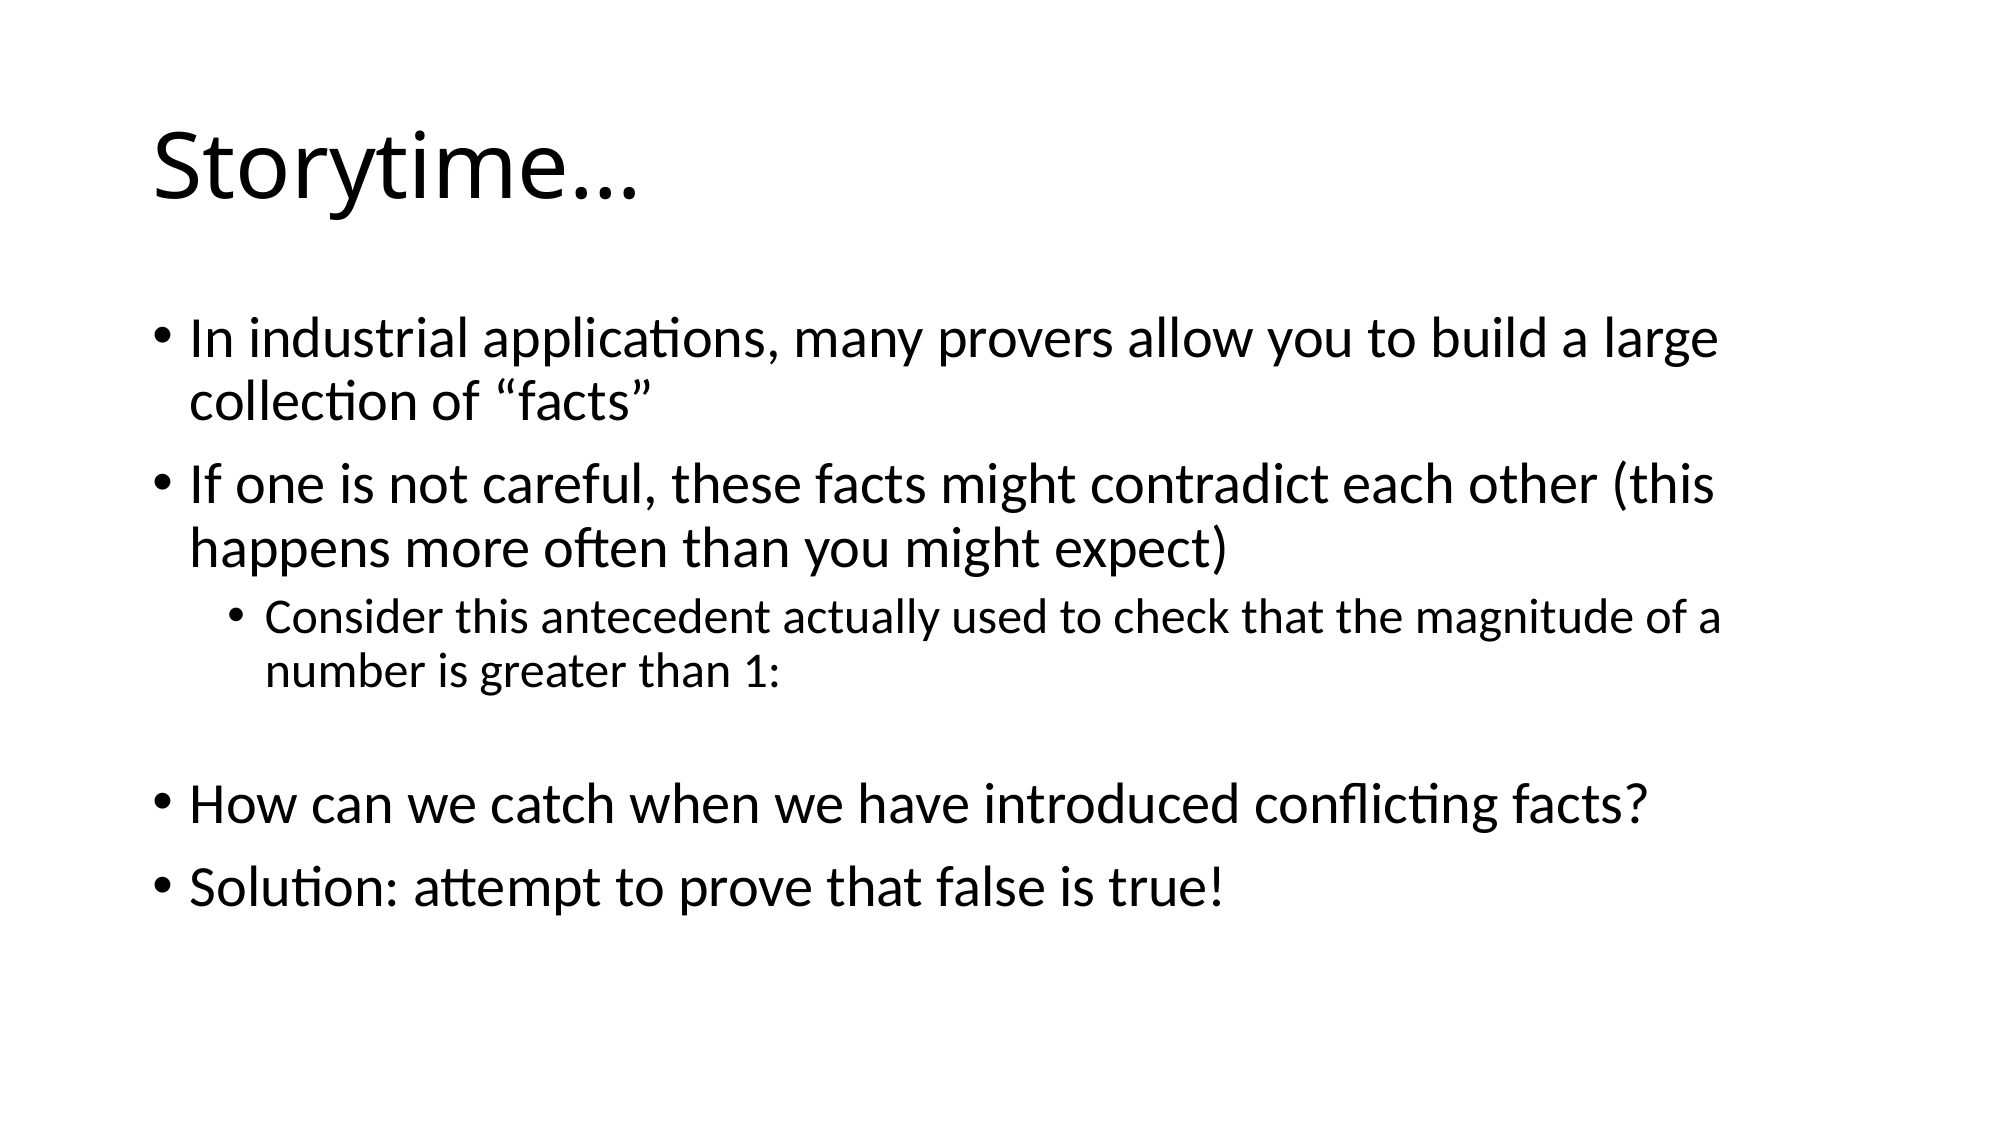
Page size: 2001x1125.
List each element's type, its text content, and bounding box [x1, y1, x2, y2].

title Storytime… [137, 59, 1863, 278]
